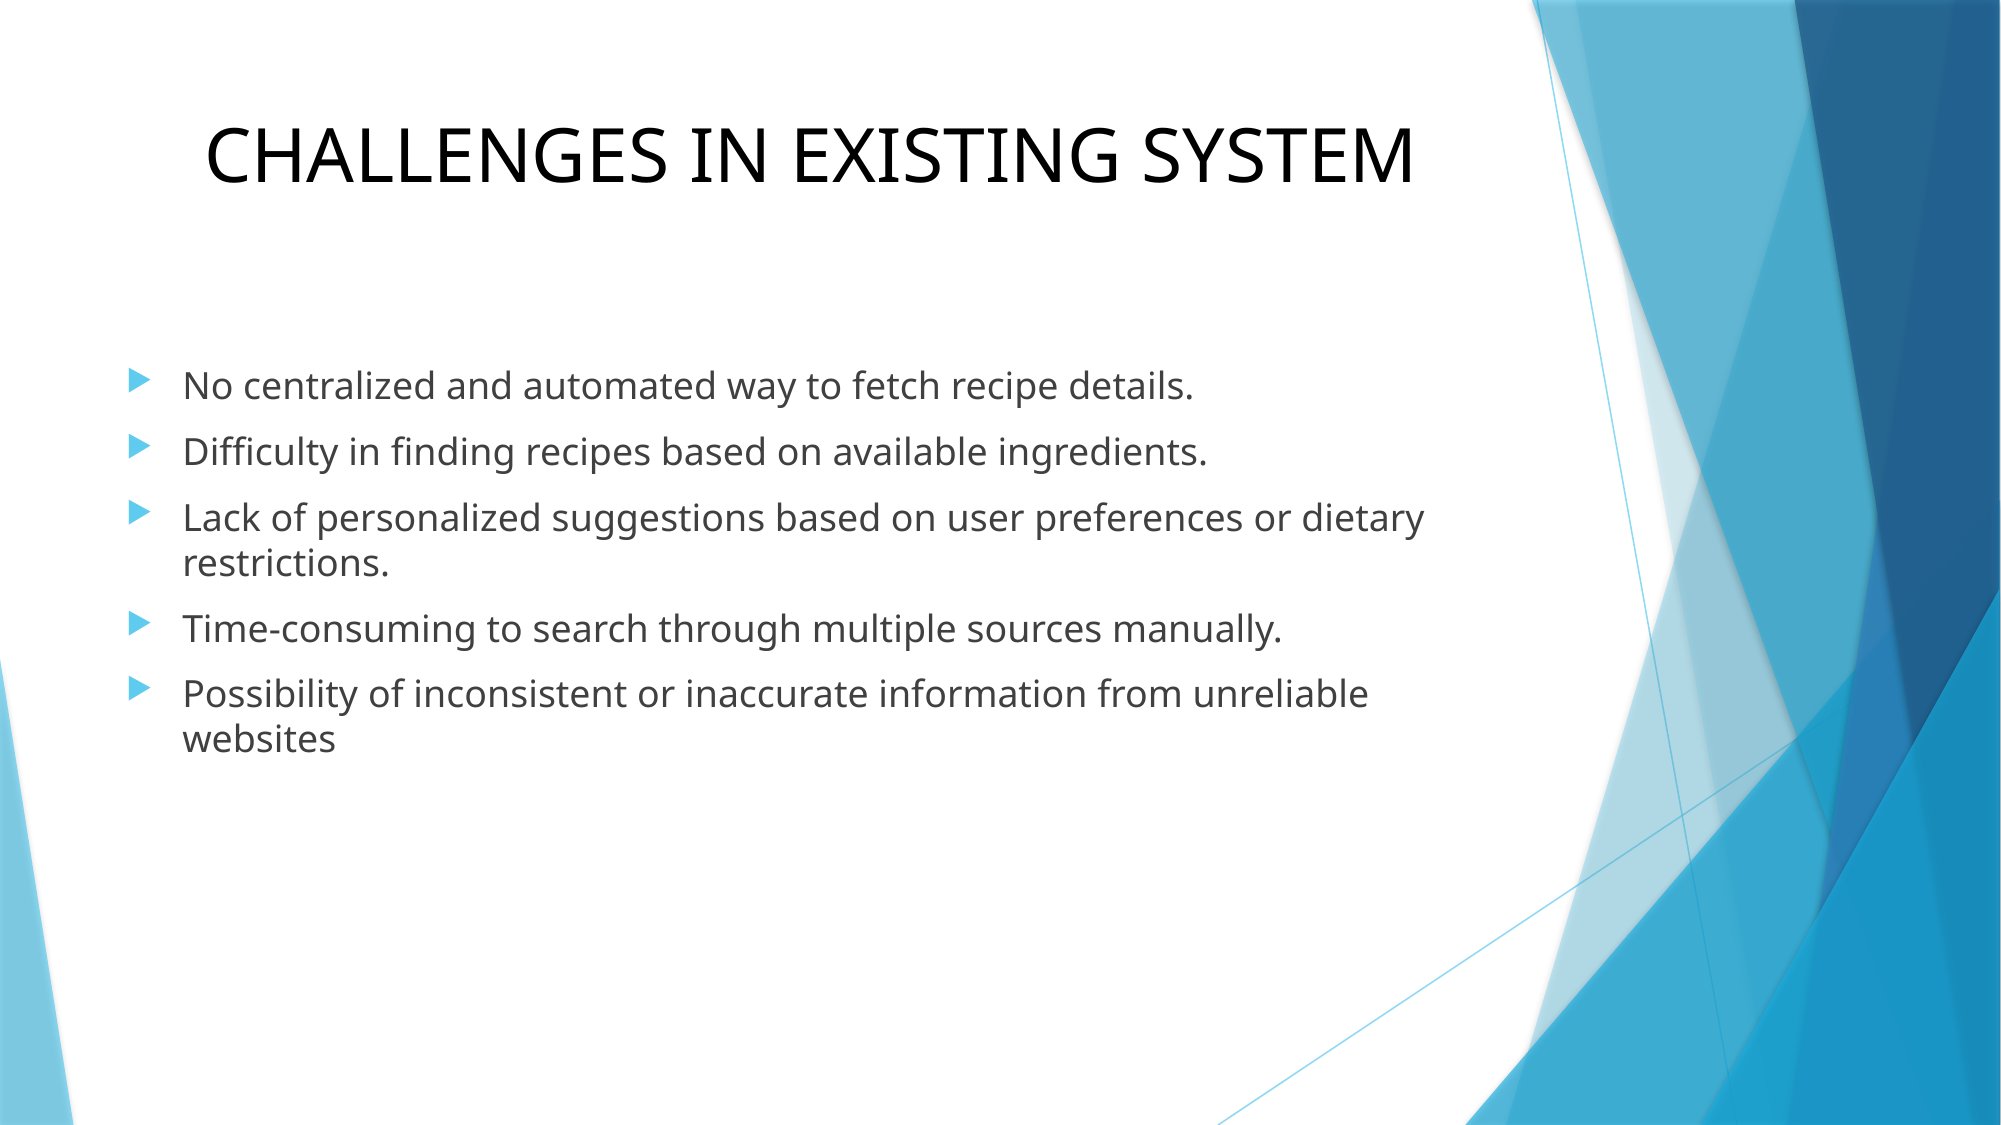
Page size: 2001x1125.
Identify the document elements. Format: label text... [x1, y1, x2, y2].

title CHALLENGES IN EXISTING SYSTEM [111, 99, 1522, 317]
list No centralized and automated way to fetch recipe details. Difficulty in finding recipes based on available ingredients. Lack of personalized suggestions based on user preferences or dietary restrictions. Time-consuming to search through multiple sources manually. Possibility of inconsistent or inaccurate information from unreliable websites [111, 354, 1522, 992]
